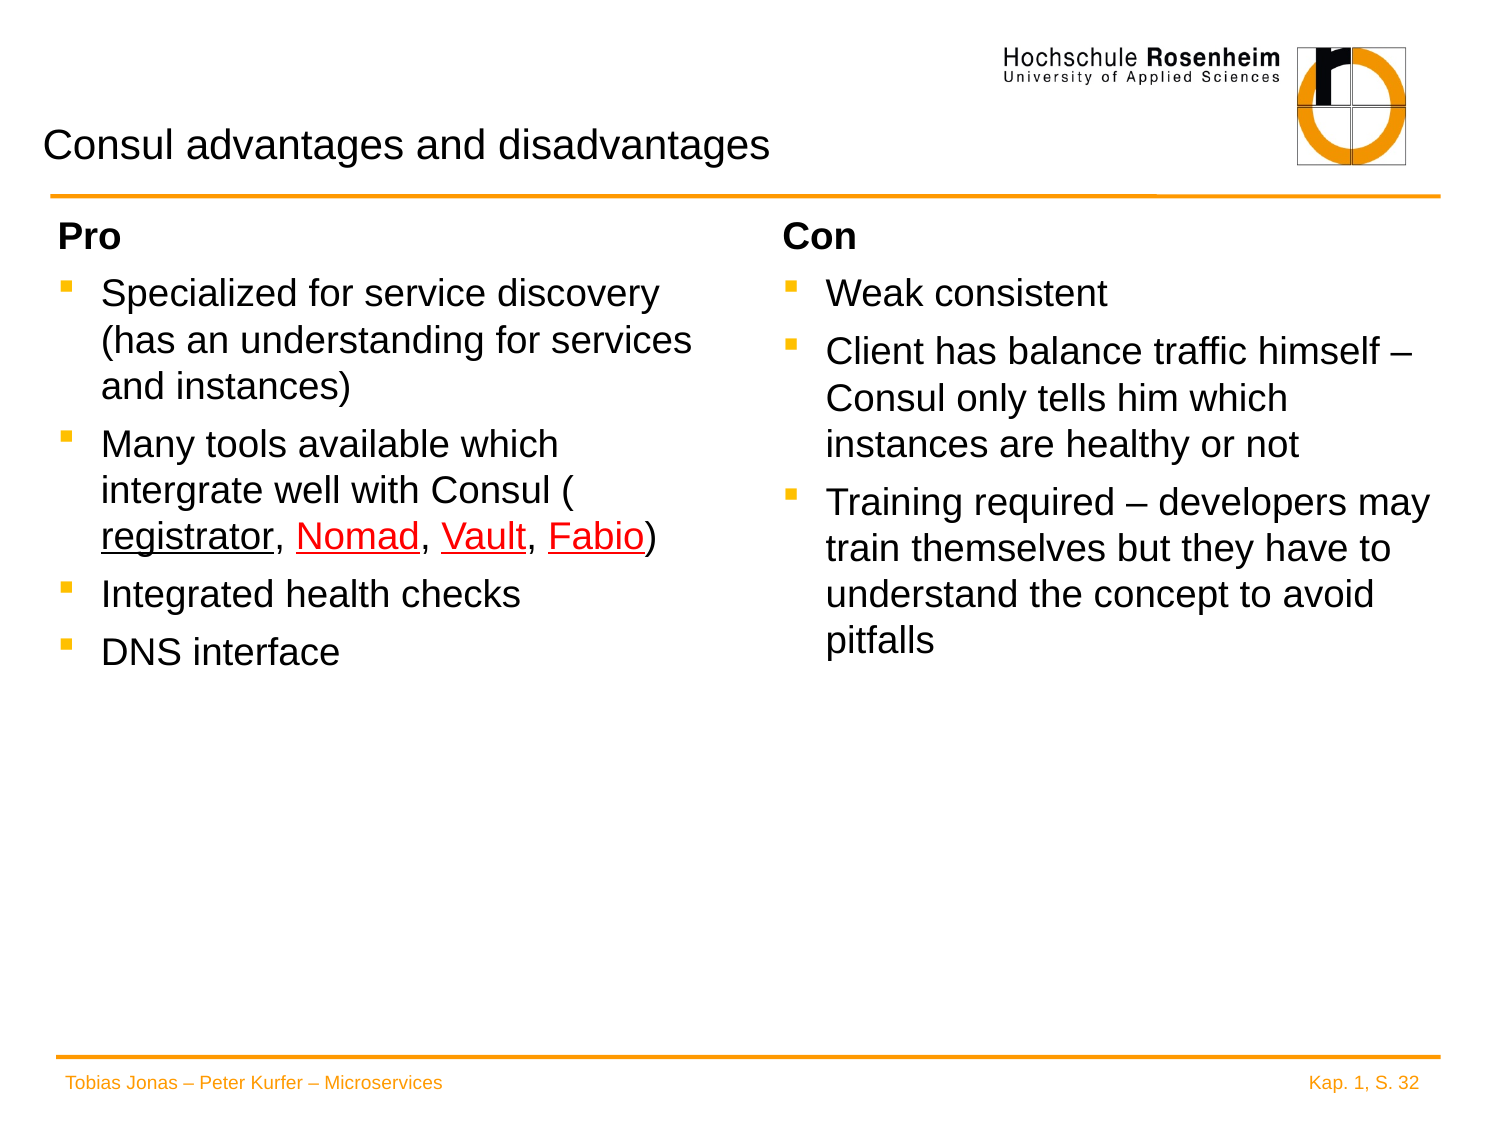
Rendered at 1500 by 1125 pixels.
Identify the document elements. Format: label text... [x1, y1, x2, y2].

list Pro Specialized for service discovery (has an understanding for services and instances) Many tools available which intergrate well with Consul (registrator, Nomad, Vault, Fabio) Integrated health checks DNS interface [42, 203, 745, 980]
picture [1003, 45, 1407, 167]
title Consul advantages and disadvantages [42, 43, 978, 169]
list Con Weak consistent Client has balance traffic himself – Consul only tells him which instances are healthy or not Training required – developers may train themselves but they have to understand the concept to avoid pitfalls [767, 203, 1470, 980]
